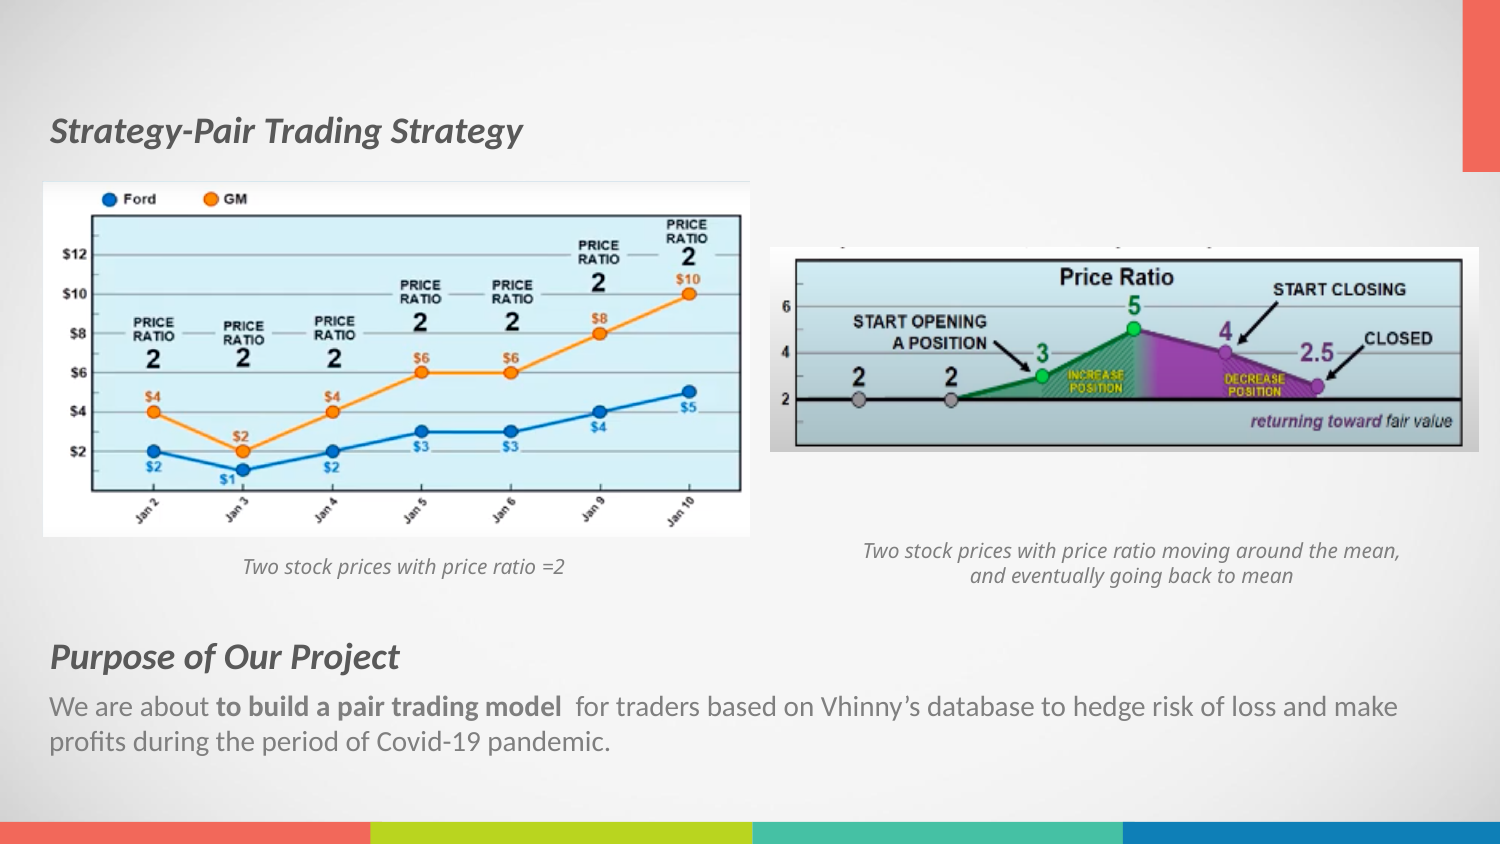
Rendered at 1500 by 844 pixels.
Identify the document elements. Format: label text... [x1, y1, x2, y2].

text_box Two stock prices with price ratio =2 [110, 553, 697, 579]
picture [0, 0, 1500, 821]
text_box Purpose of Our Project [42, 627, 639, 680]
text_box Two stock prices with price ratio moving around the mean, and eventually going back to mean [838, 550, 1425, 576]
text_box Strategy-Pair Trading Strategy [42, 102, 639, 155]
text_box We are about to build a pair trading model for traders based on Vhinny’s database to hedge risk of loss and make profits during the period of Covid-19 pandemic. [34, 680, 1436, 765]
